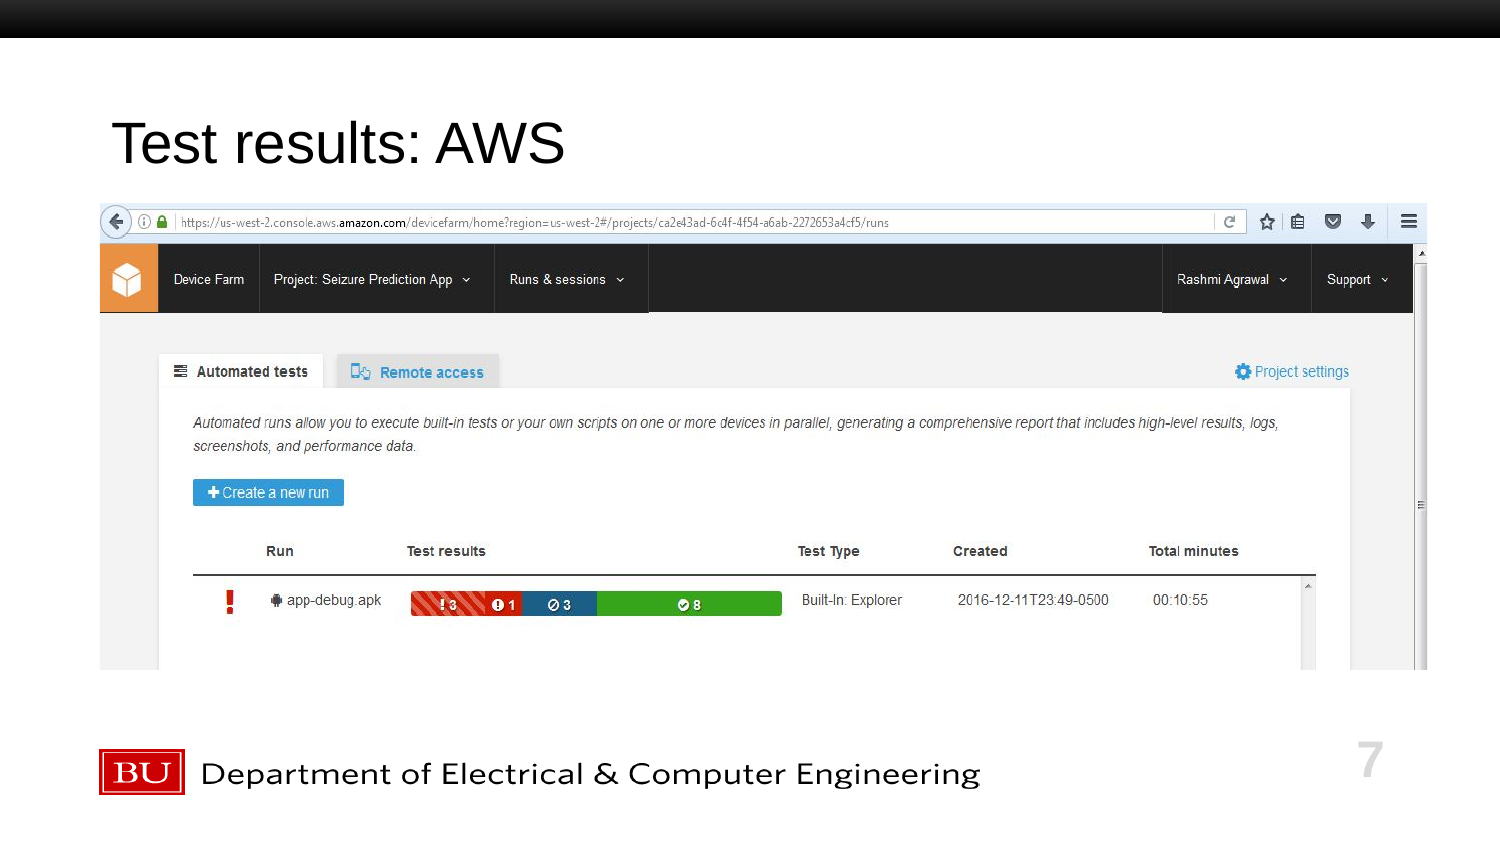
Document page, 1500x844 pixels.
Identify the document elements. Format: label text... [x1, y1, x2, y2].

picture [99, 202, 1428, 671]
slide_number 7 [1162, 726, 1400, 811]
title Test results: AWS [99, 93, 1075, 179]
picture [99, 749, 980, 795]
